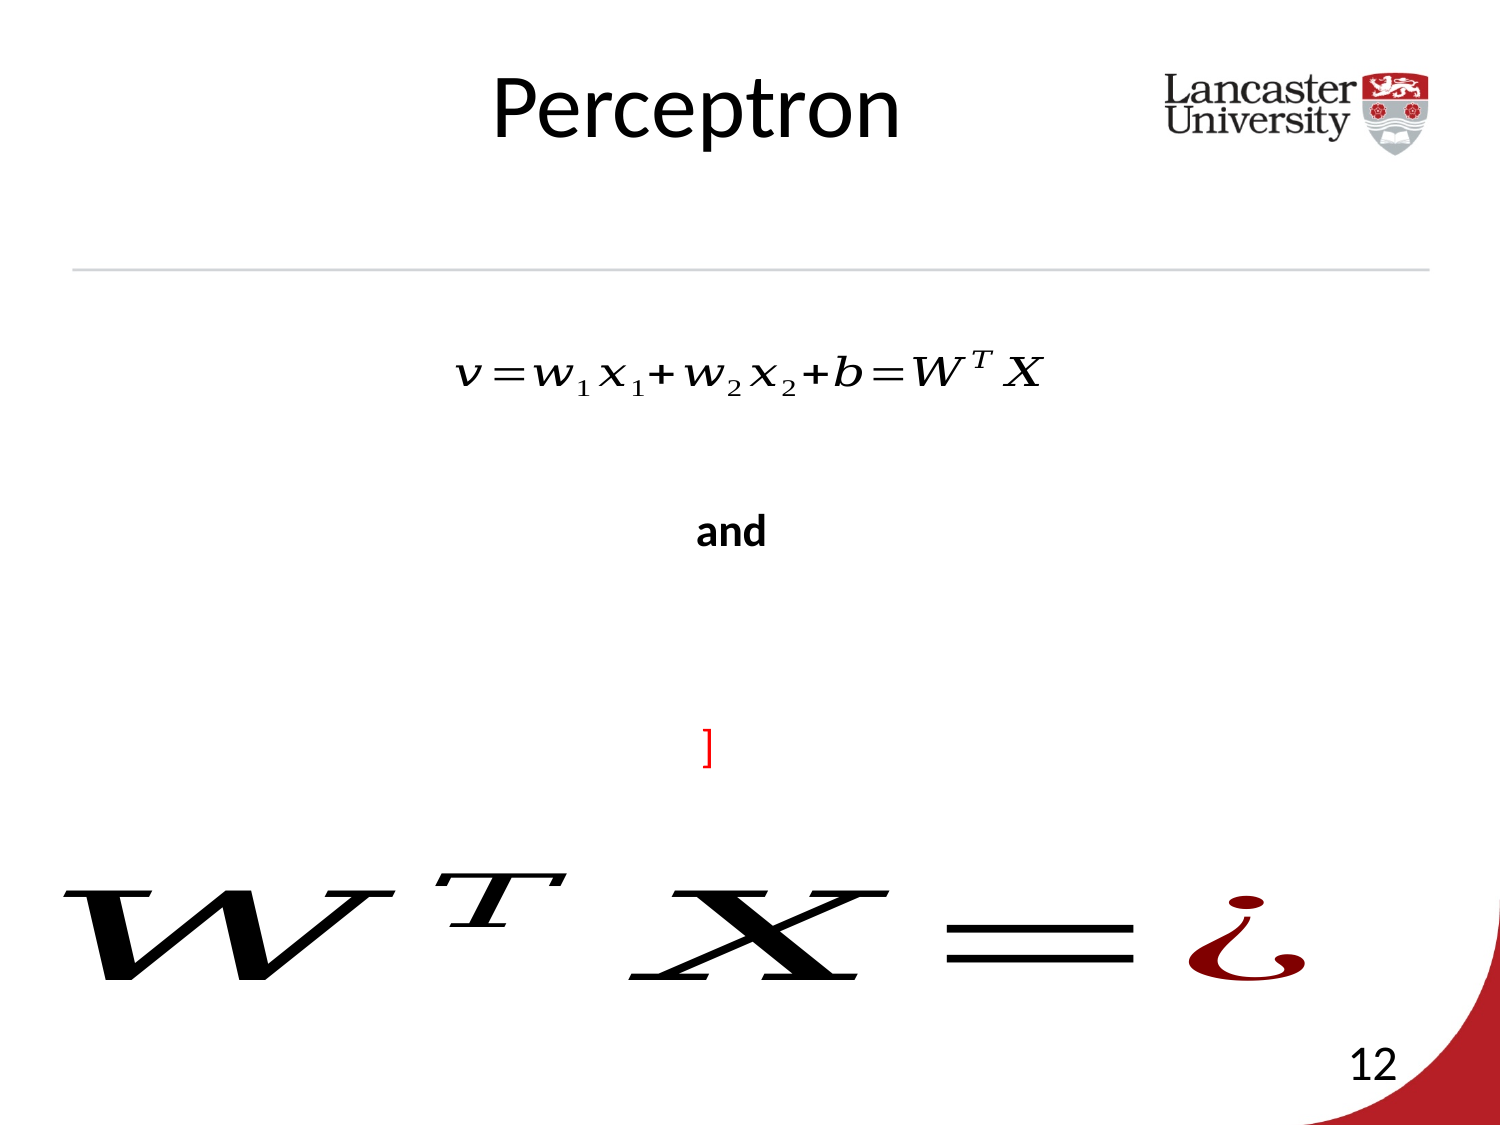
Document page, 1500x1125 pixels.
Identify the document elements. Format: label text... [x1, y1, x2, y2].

text_box 12 [962, 1023, 1413, 1083]
picture [0, 0, 1500, 1125]
title Perceptron [0, 38, 1401, 226]
